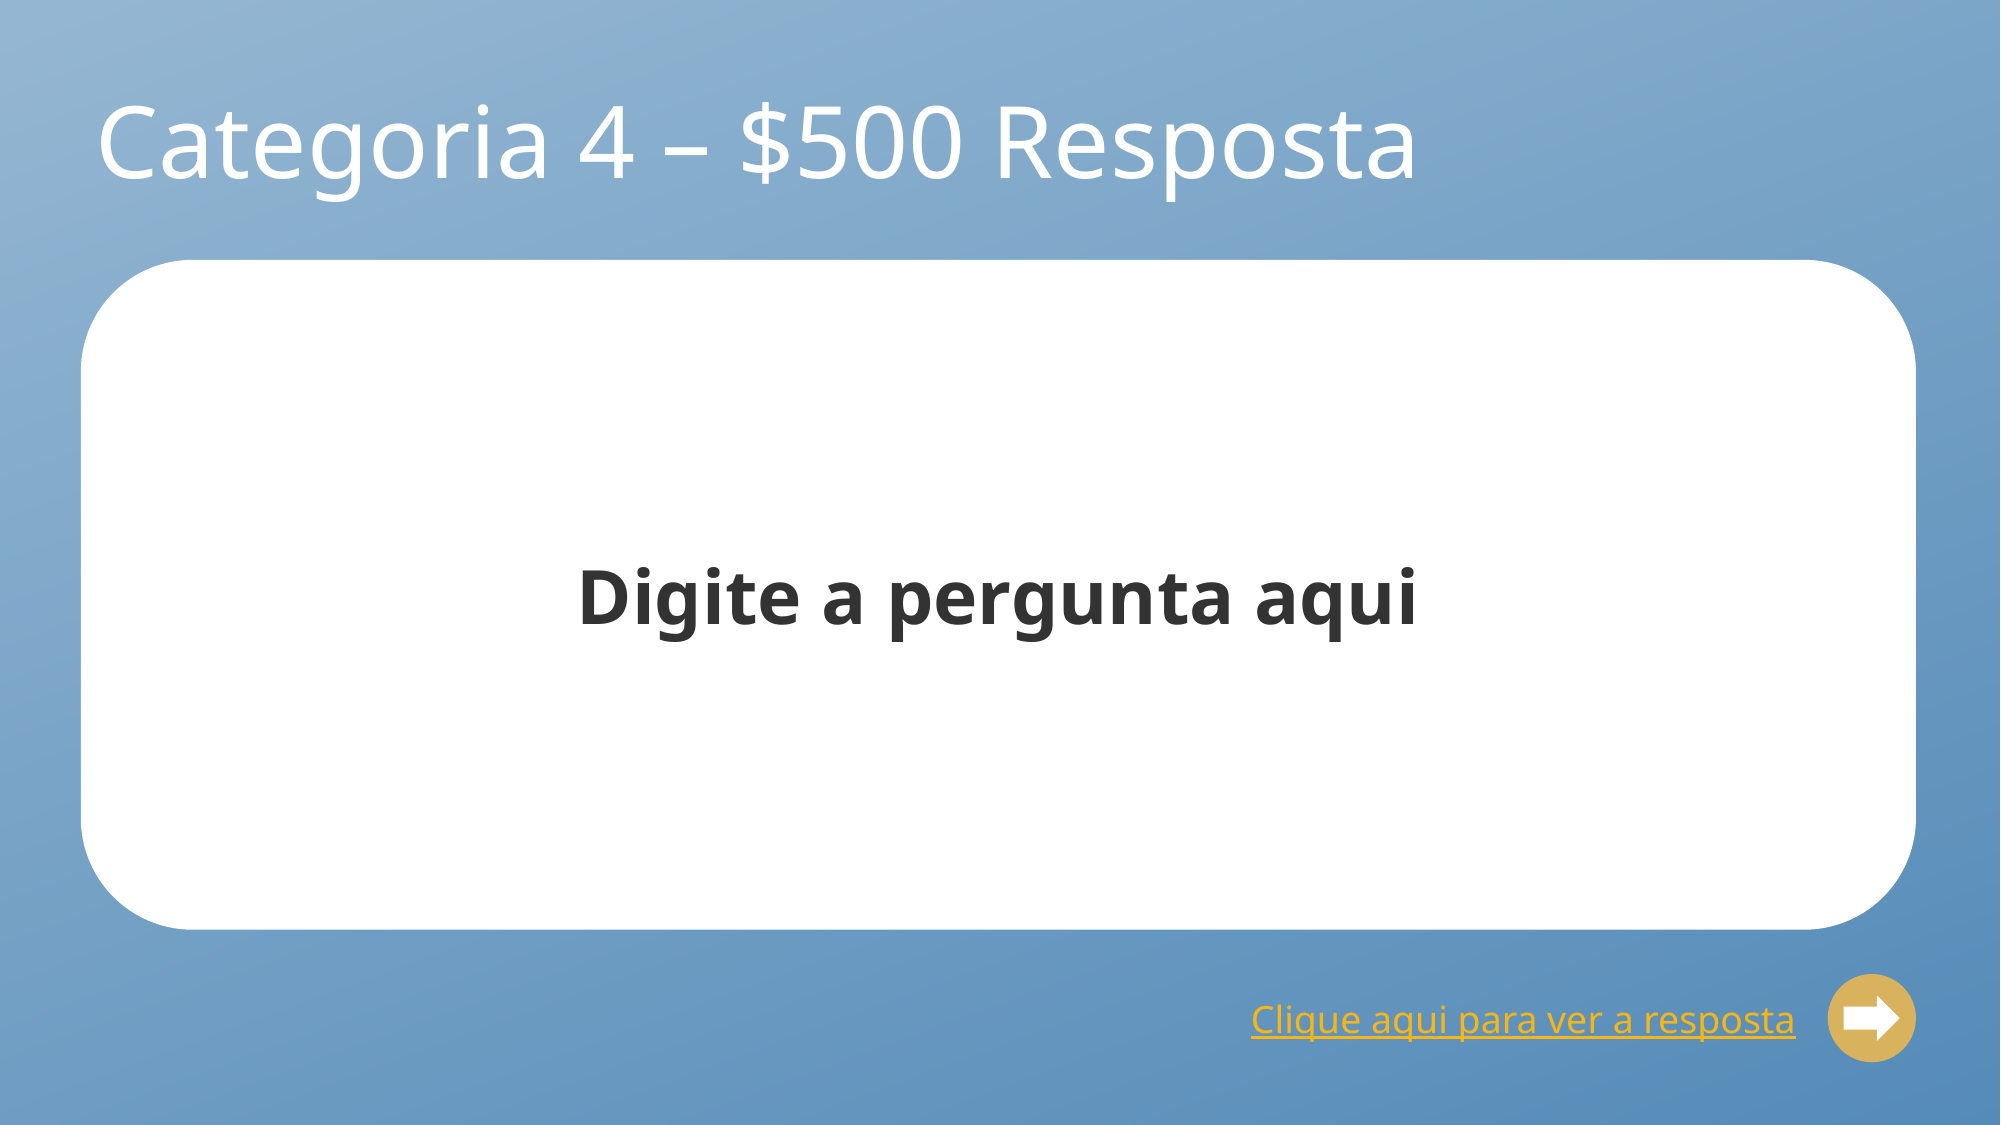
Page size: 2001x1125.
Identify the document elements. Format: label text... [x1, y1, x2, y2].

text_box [1827, 973, 1916, 1063]
text_box Digite a pergunta aqui [79, 258, 1917, 931]
title Categoria 4 – $500 Resposta [80, 37, 1806, 255]
text_box Clique aqui para ver a resposta [1230, 988, 1811, 1055]
